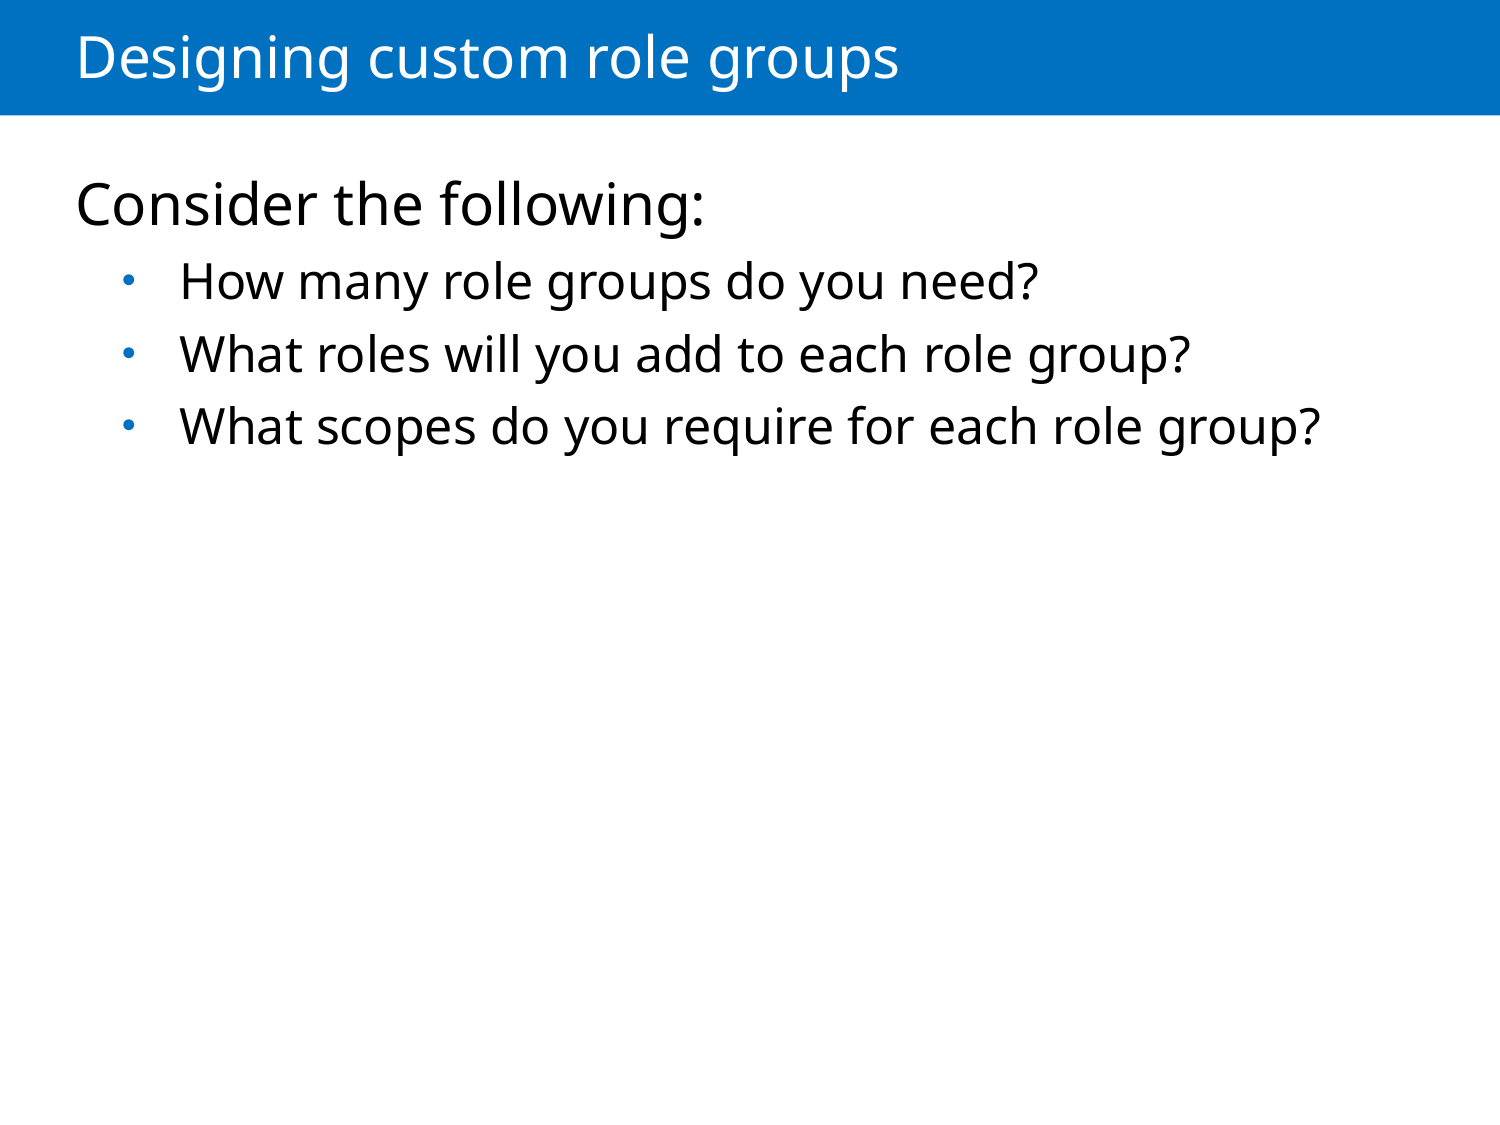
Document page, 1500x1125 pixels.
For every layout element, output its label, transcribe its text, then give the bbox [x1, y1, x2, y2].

title Designing custom role groups [75, 0, 1351, 122]
text_box Consider the following: How many role groups do you need? What roles will you add to each role group? What scopes do you require for each role group? [75, 167, 1408, 1012]
